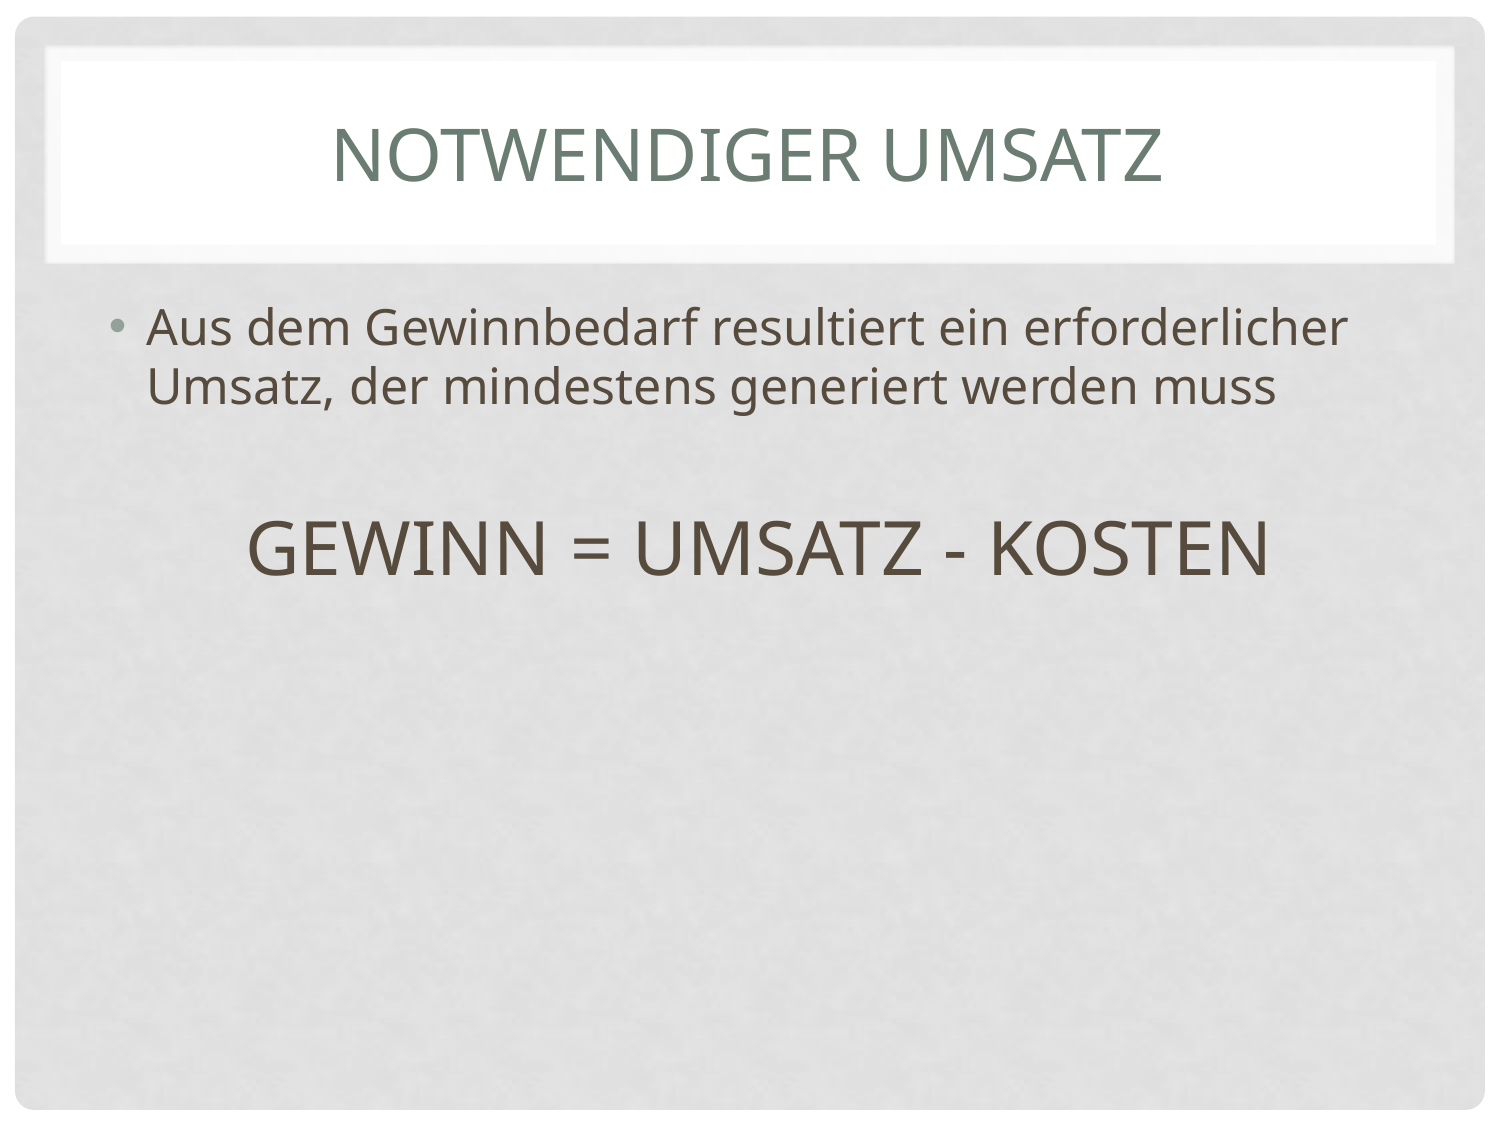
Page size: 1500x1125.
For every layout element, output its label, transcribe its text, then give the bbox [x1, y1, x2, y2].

list Aus dem Gewinnbedarf resultiert ein erforderlicher Umsatz, der mindestens generiert werden muss GEWINN = UMSATZ - KOSTEN [75, 287, 1425, 1005]
title Notwendiger Umsatz [69, 66, 1425, 238]
